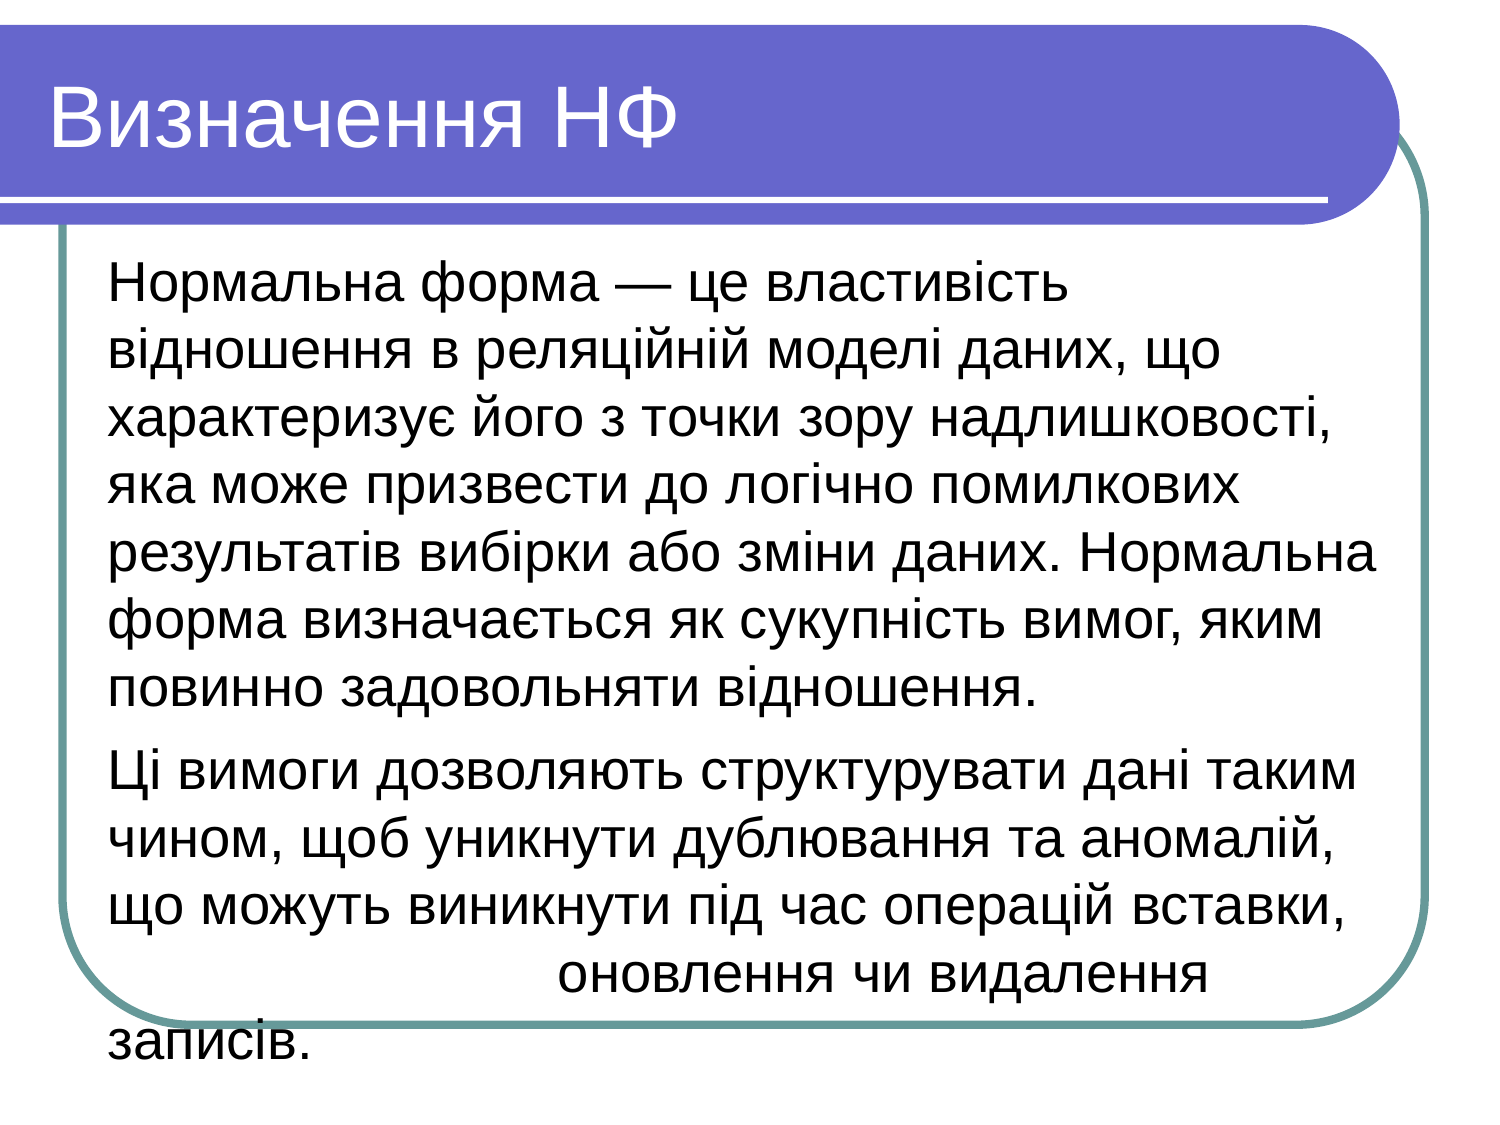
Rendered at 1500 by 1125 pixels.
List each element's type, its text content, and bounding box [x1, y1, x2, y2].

text_box Визначення НФ [32, 37, 1347, 188]
text_box Нормальна форма — це властивість відношення в реляційній моделі даних, що характеризує його з точки зору надлишковості, яка може призвести до логічно помилкових результатів вибірки або зміни даних. Нормальна форма визначається як сукупність вимог, яким повинно задовольняти відношення. Ці вимоги дозволяють структурувати дані таким чином, щоб уникнути дублювання та аномалій, що можуть виникнути під час операцій вставки, оновлення чи видалення записів. [93, 237, 1406, 978]
